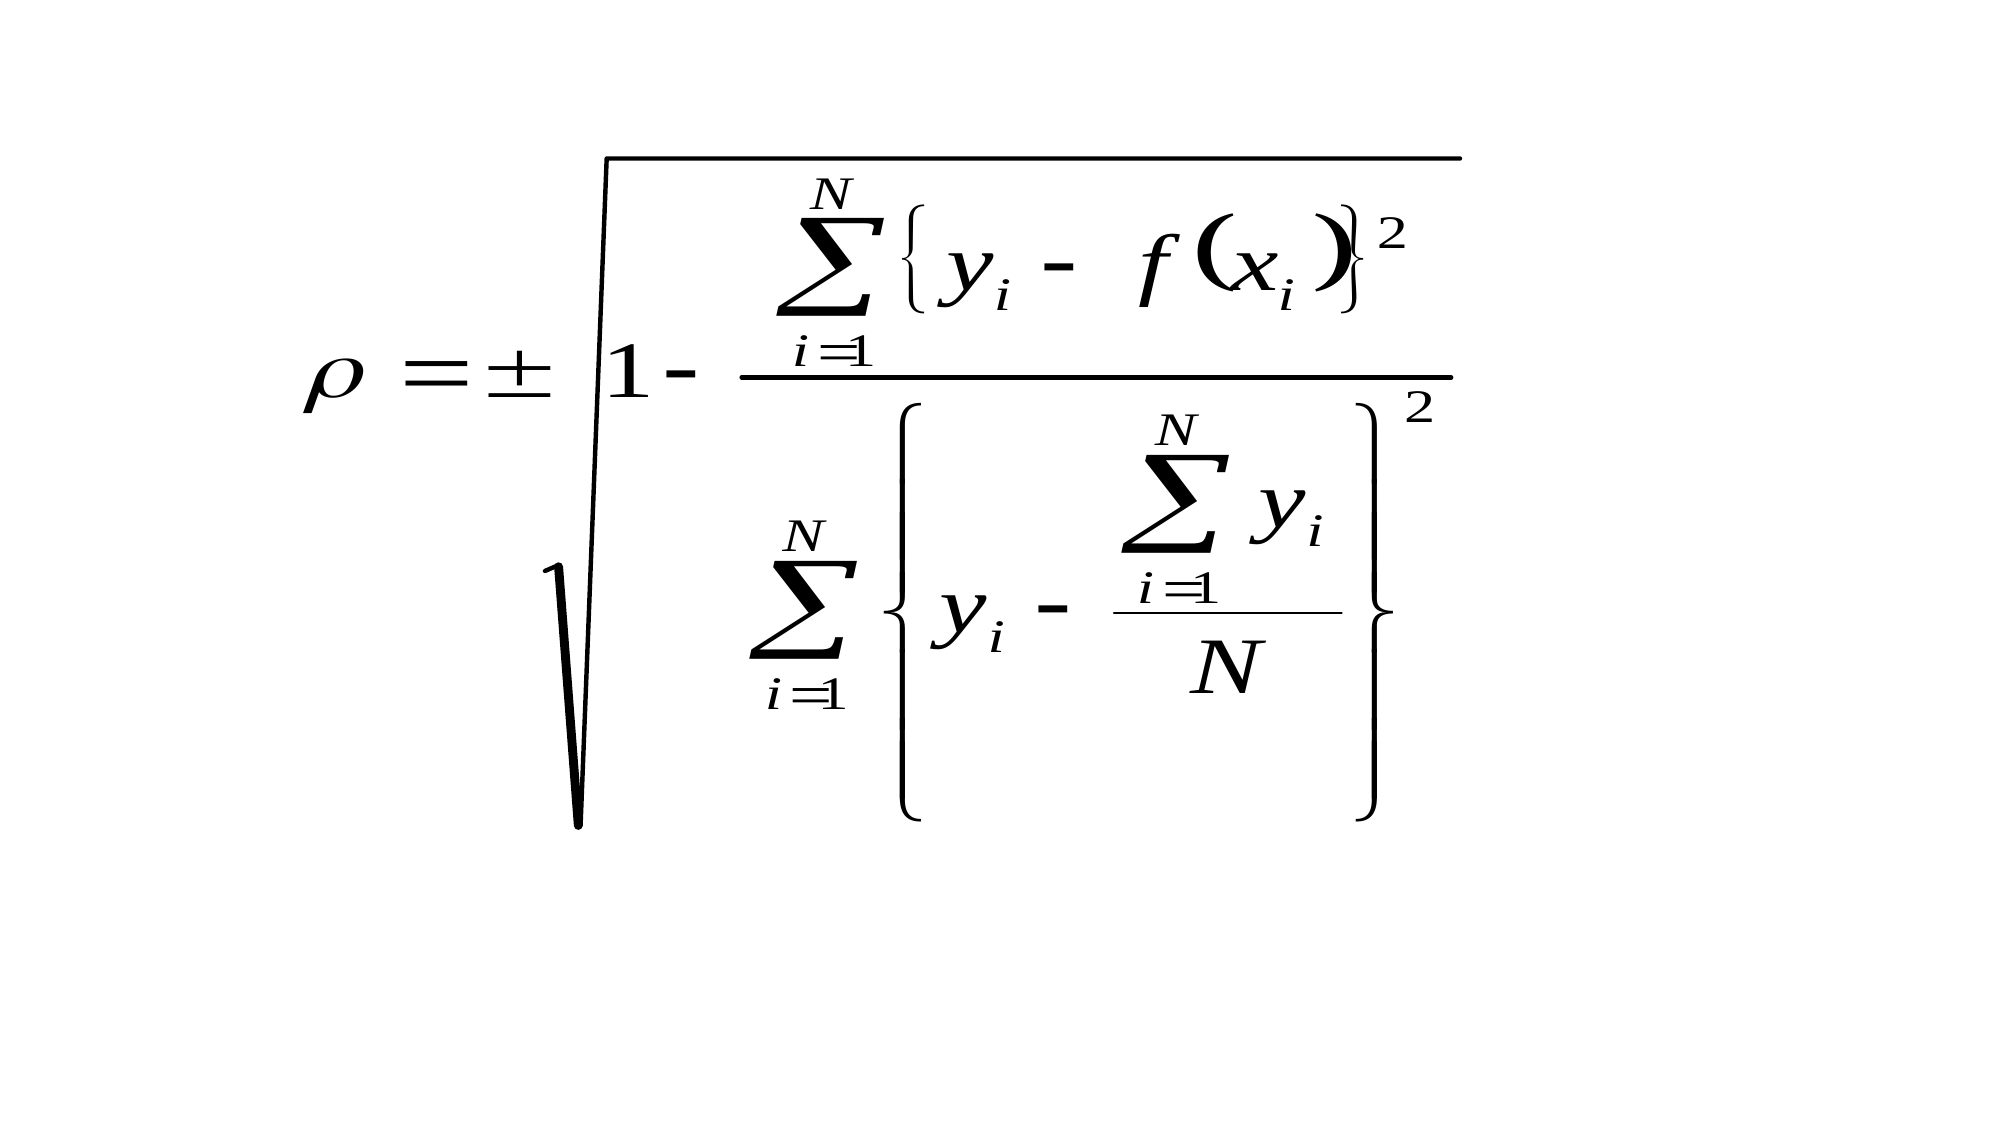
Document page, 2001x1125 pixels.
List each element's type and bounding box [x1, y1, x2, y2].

text_box [283, 137, 1484, 844]
